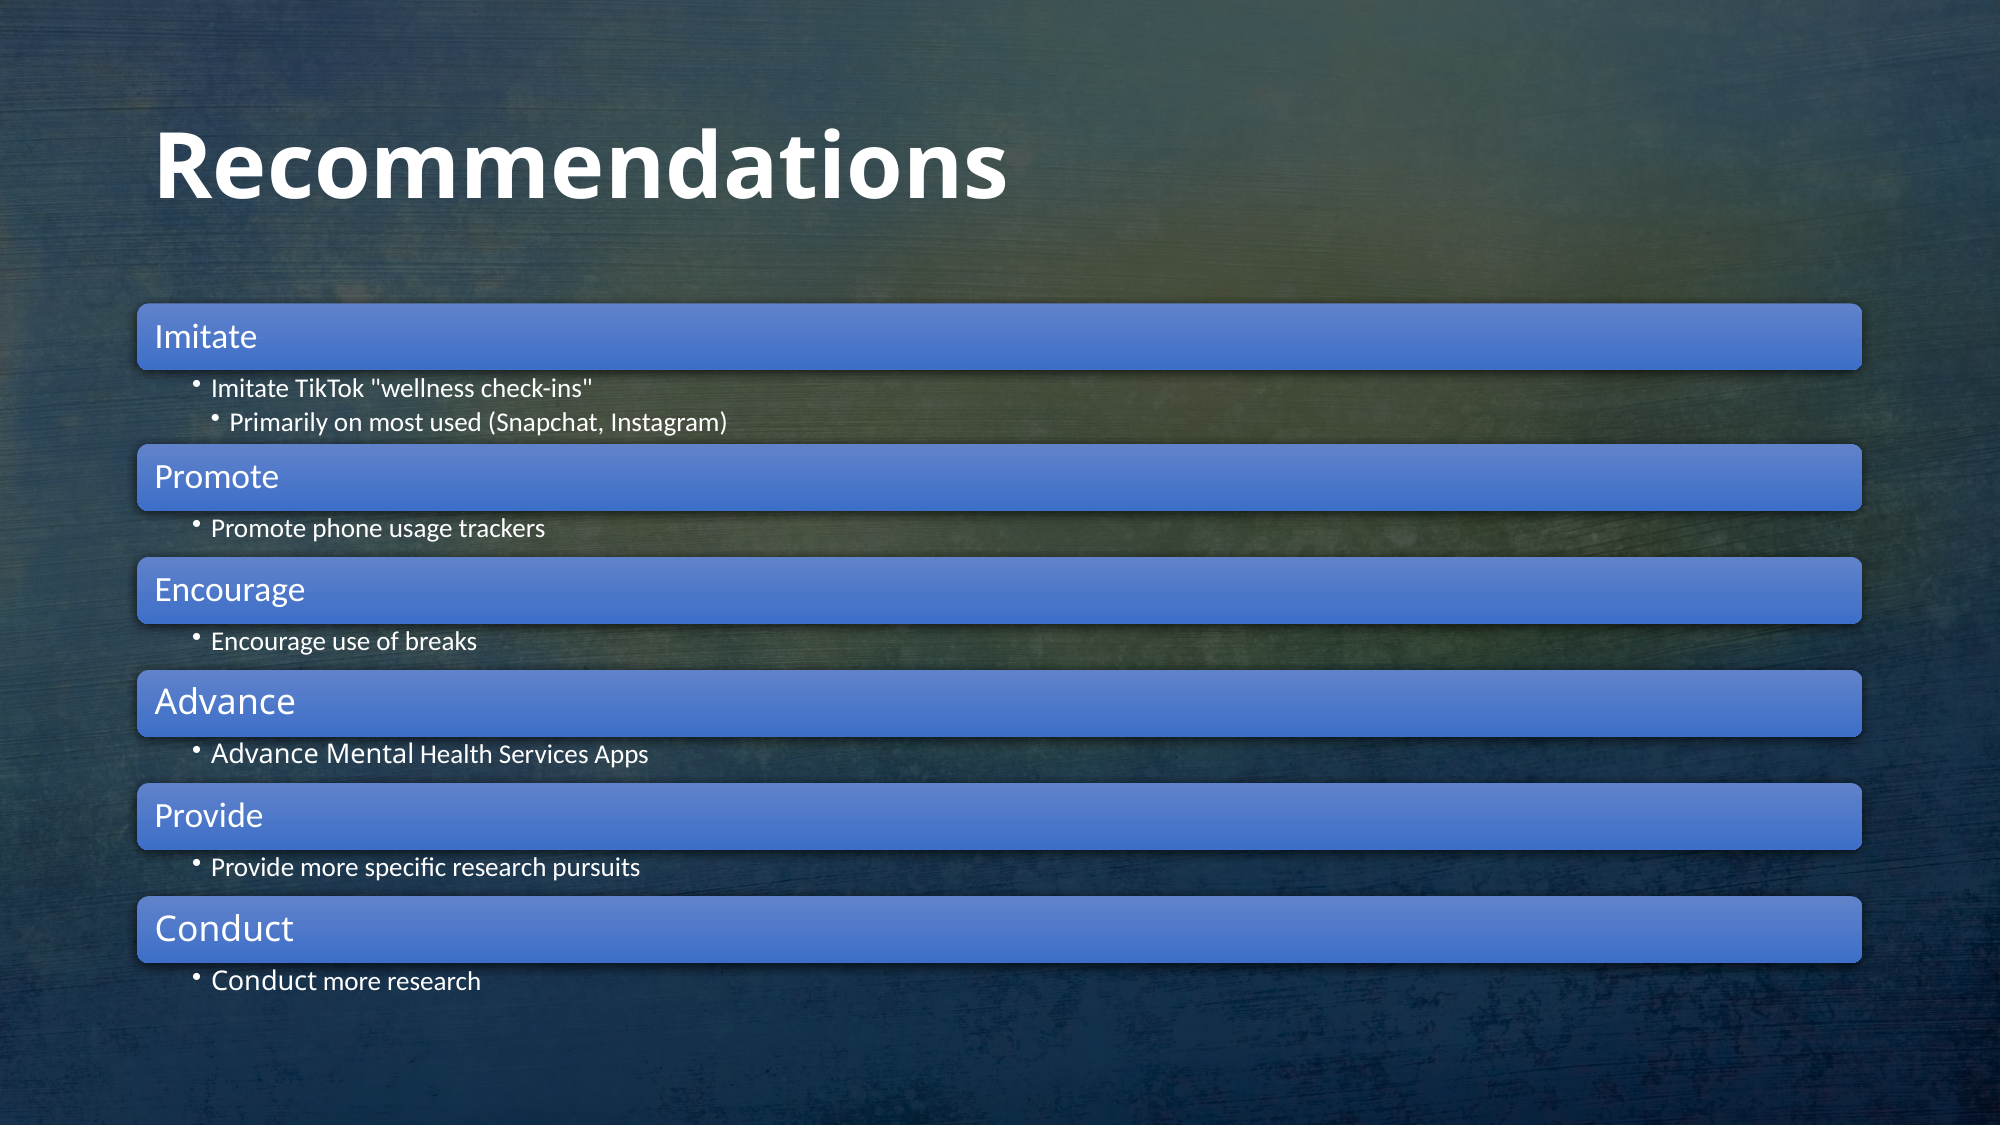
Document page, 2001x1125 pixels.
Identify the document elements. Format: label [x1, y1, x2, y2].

picture [0, 0, 2000, 1125]
list [137, 299, 1863, 1014]
